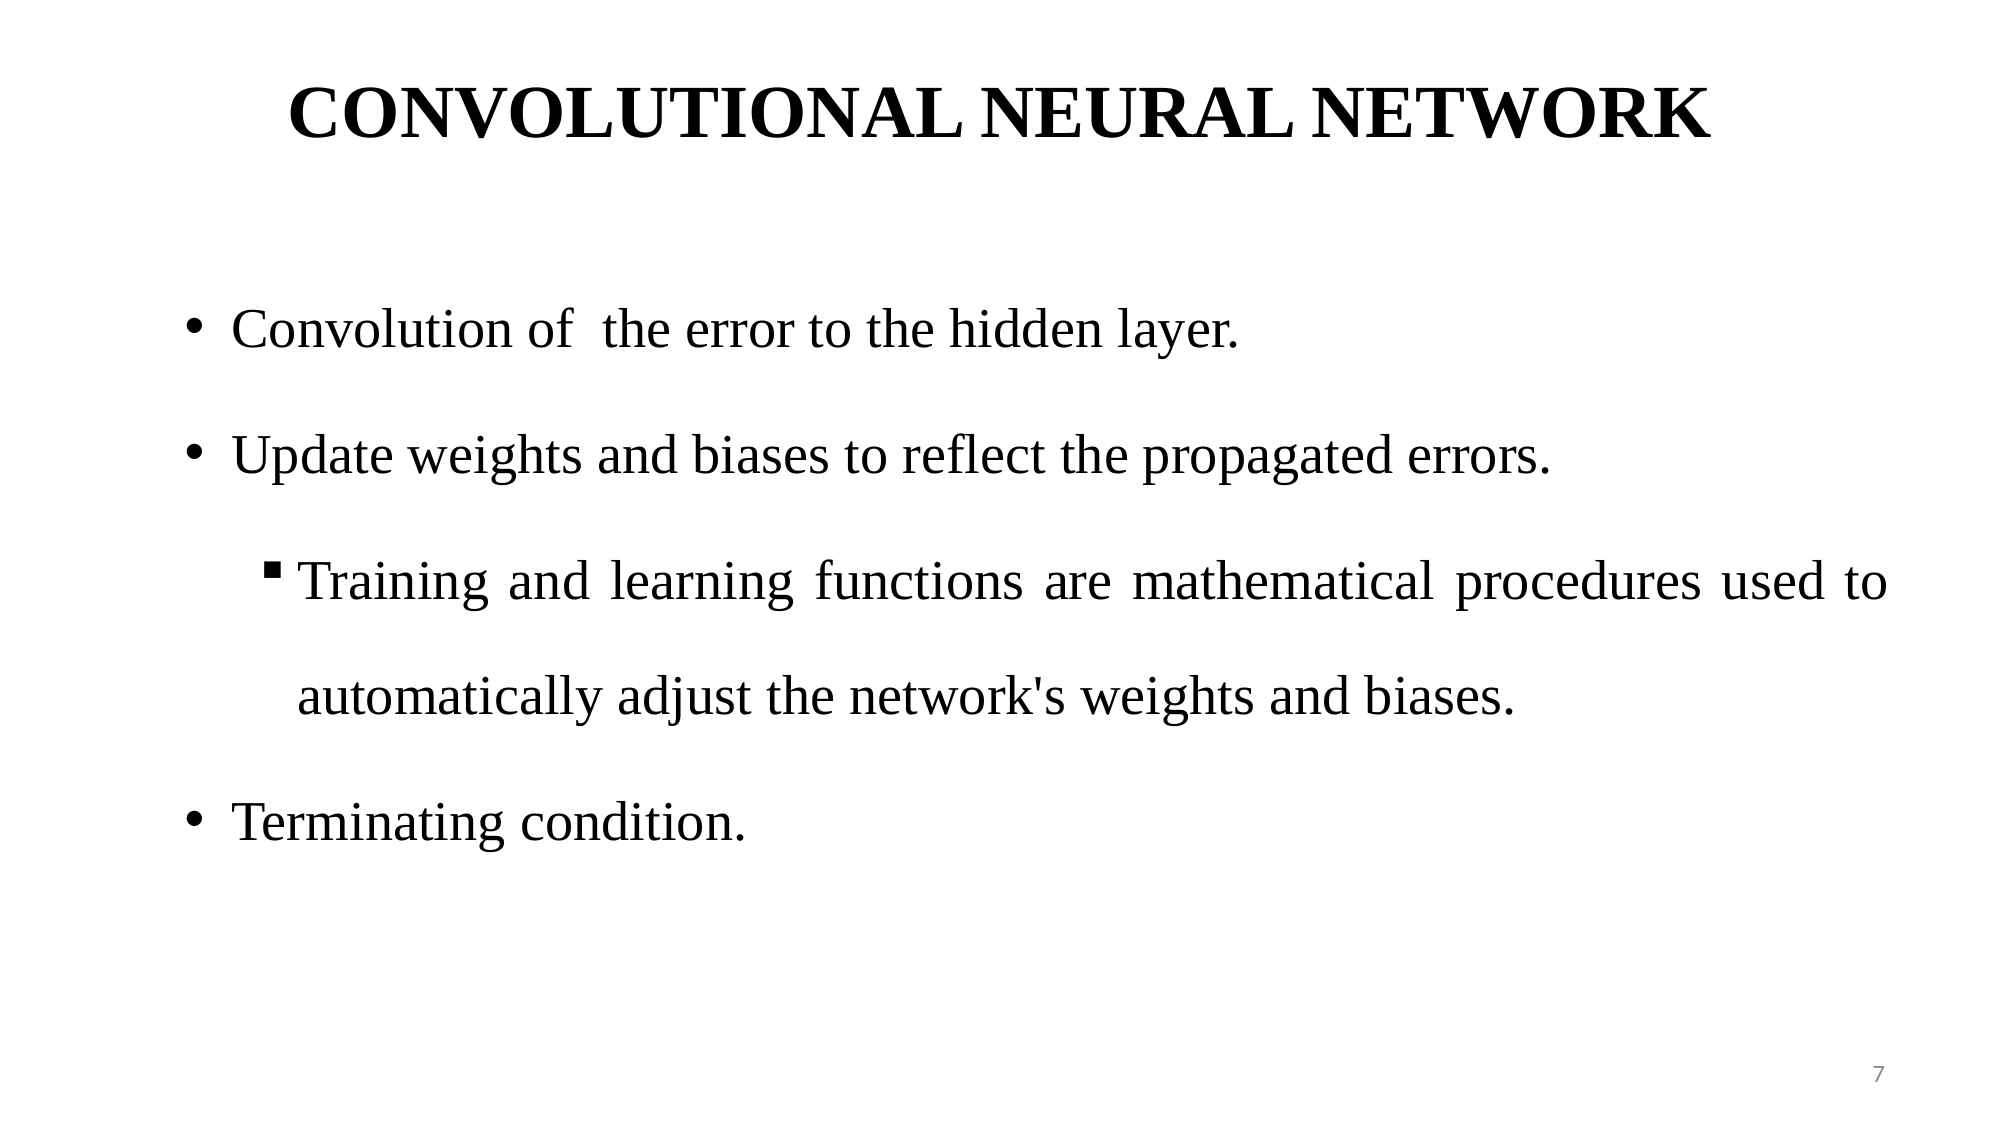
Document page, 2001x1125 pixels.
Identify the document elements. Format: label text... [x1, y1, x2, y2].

title CONVOLUTIONAL NEURAL NETWORK [137, 59, 1863, 156]
slide_number 7 [1433, 1042, 1900, 1103]
list Convolution of the error to the hidden layer. Update weights and biases to reflect the propagated errors. Training and learning functions are mathematical procedures used to automatically adjust the network's weights and biases. Terminating condition. [94, 236, 1907, 979]
